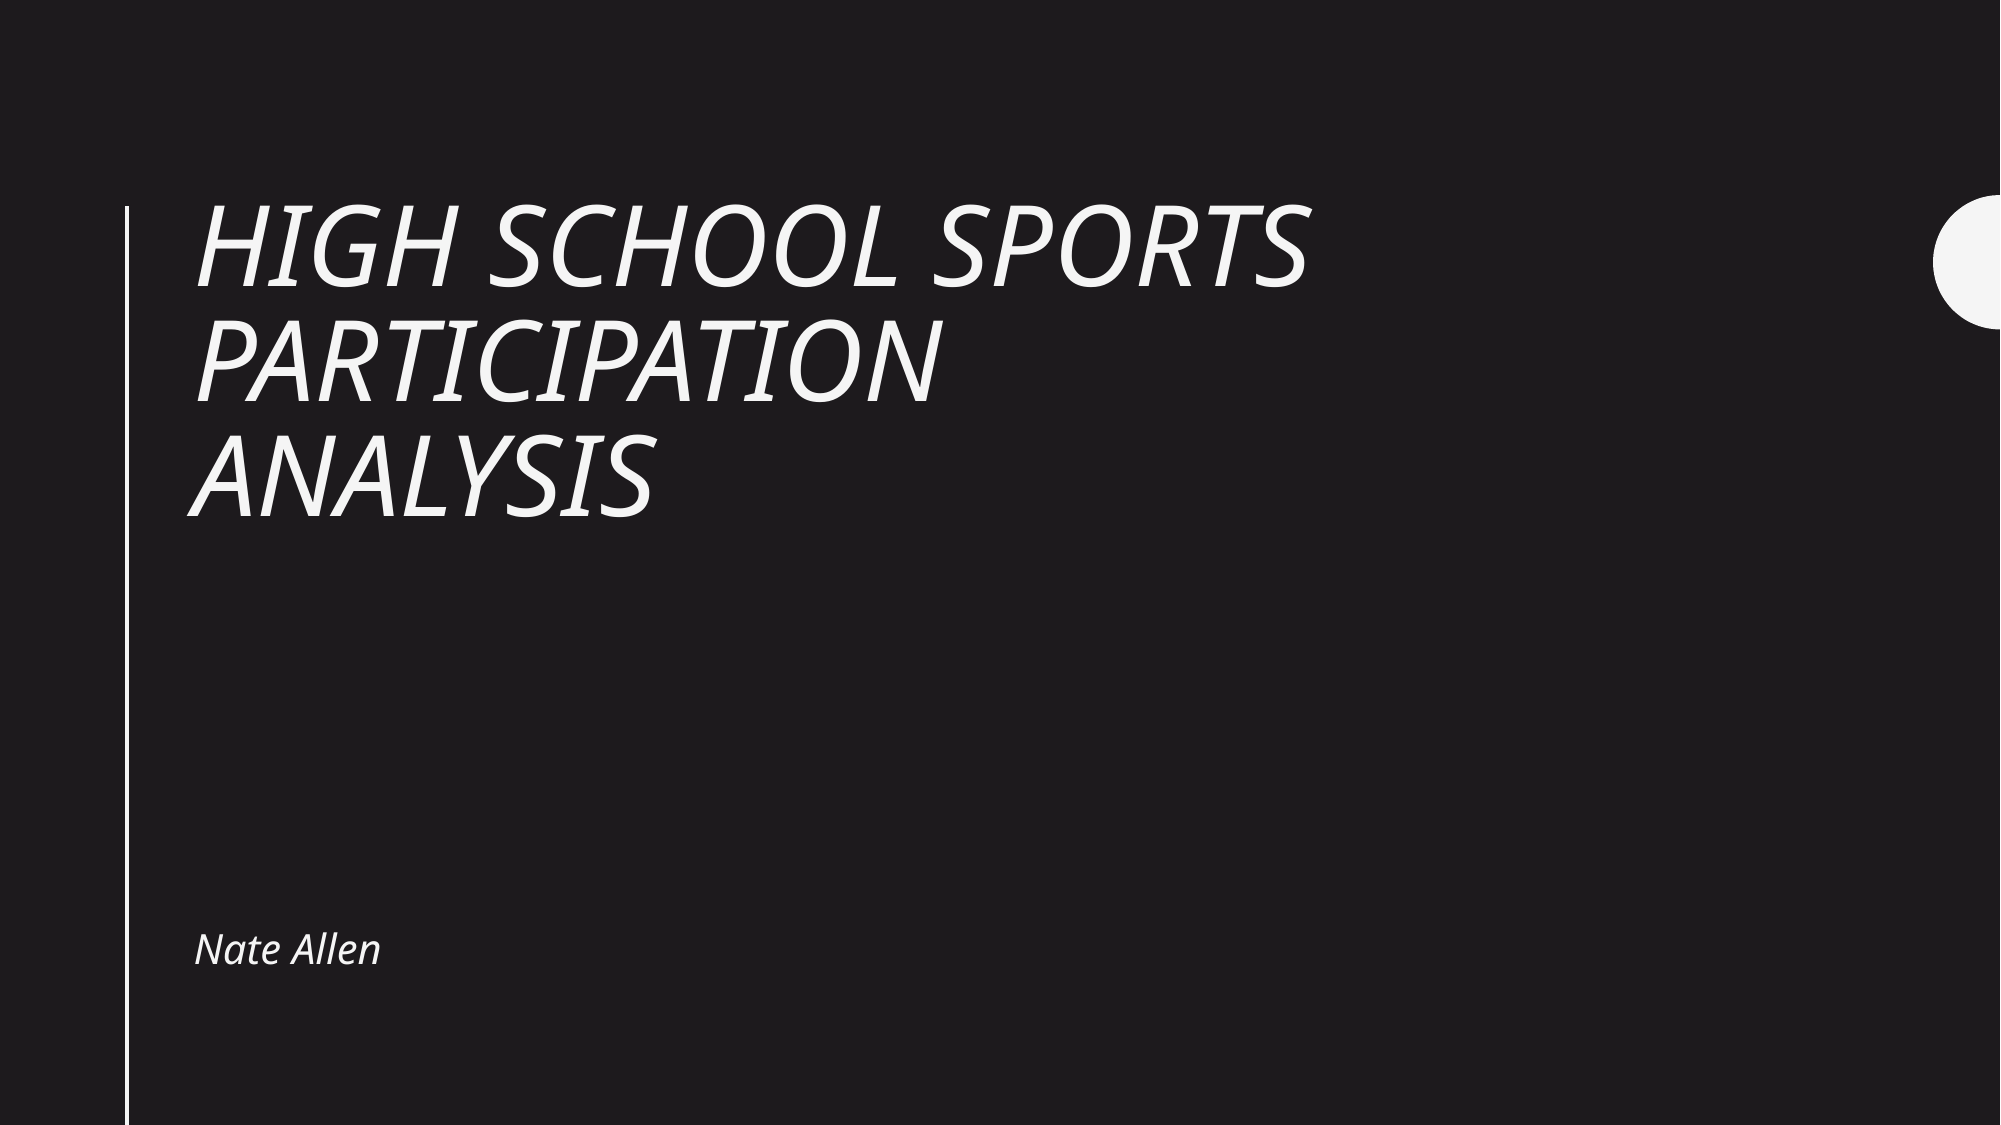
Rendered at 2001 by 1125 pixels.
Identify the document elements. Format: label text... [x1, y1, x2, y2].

subtitle Nate Allen [178, 908, 1333, 1025]
title High School Sports Participation Analysis [178, 187, 1333, 888]
